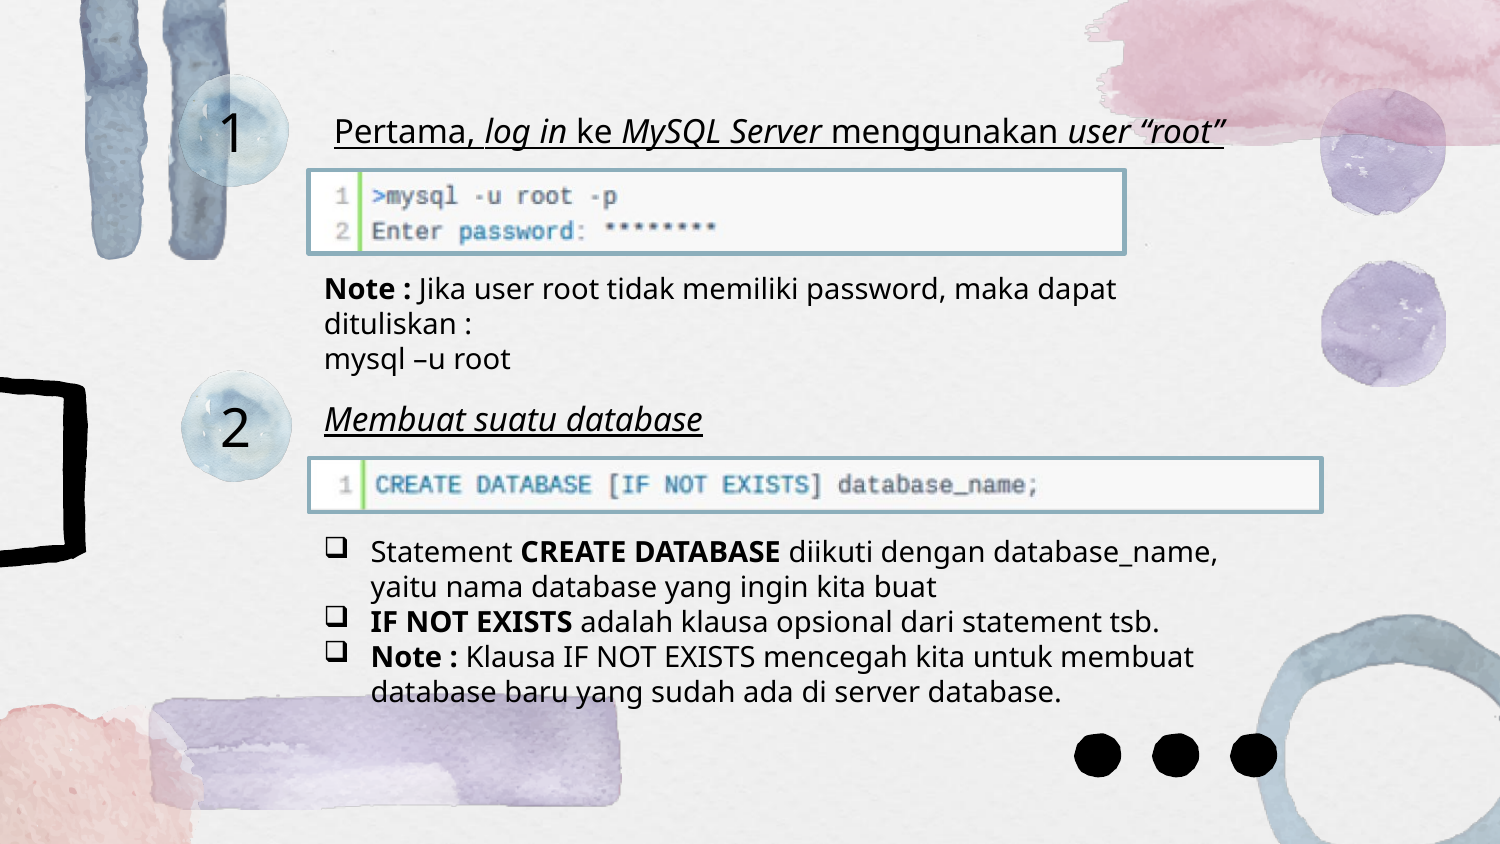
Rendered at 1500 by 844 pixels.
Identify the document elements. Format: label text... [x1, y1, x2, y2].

picture [1255, 614, 1500, 844]
subtitle Note : Jika user root tidak memiliki password, maka dapat dituliskan : mysql –u root [308, 275, 1270, 371]
picture [0, 0, 1500, 844]
title Pertama, log in ke MySQL Server menggunakan user “root” [293, 91, 1267, 170]
text_box [308, 169, 1125, 254]
text_box Statement CREATE DATABASE diikuti dengan database_name, yaitu nama database yang ingin kita buat IF NOT EXISTS adalah klausa opsional dari statement tsb. Note : Klausa IF NOT EXISTS mencegah kita untuk membuat database baru yang sudah ada di server database. [308, 512, 1270, 730]
text_box Membuat suatu database [308, 379, 778, 457]
text_box [308, 457, 1322, 513]
picture [0, 393, 64, 550]
